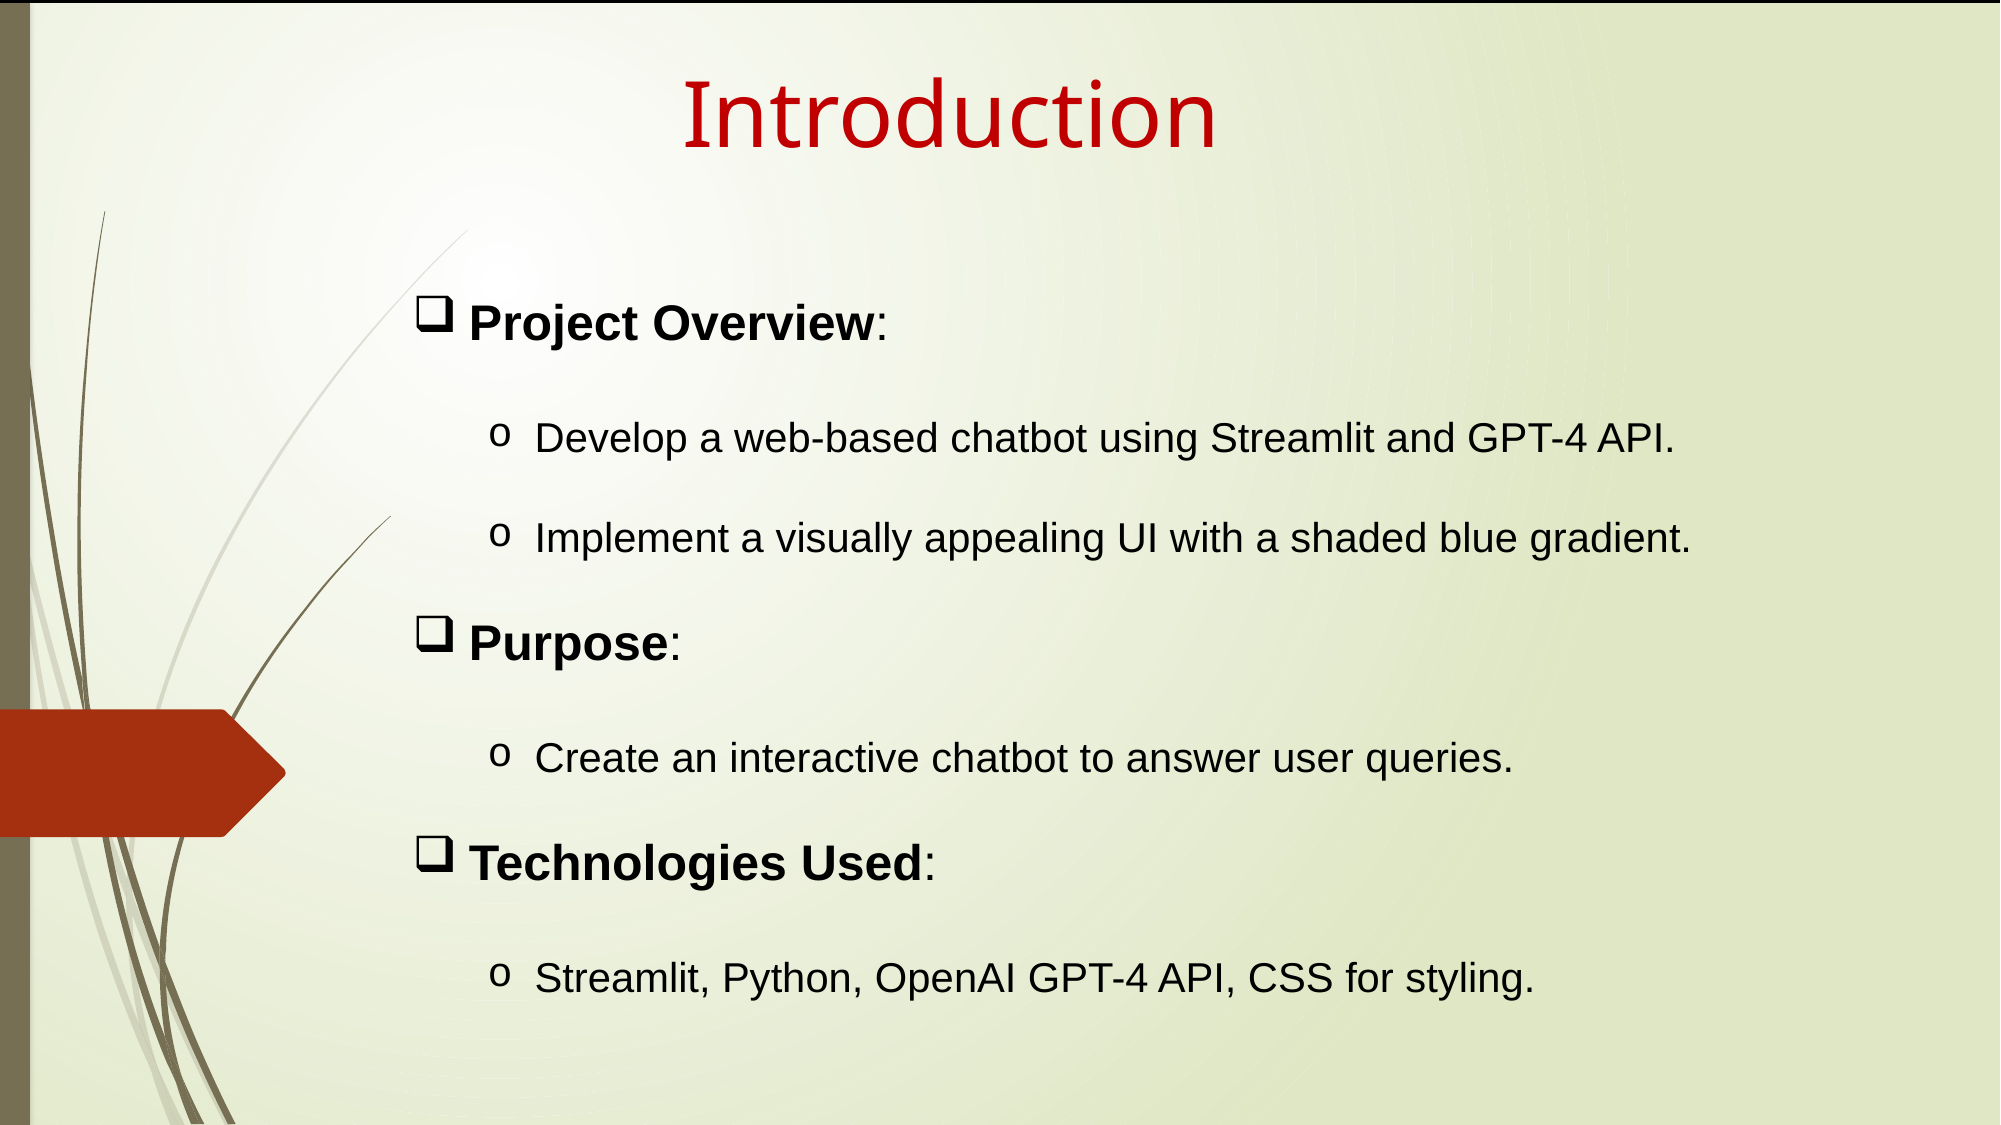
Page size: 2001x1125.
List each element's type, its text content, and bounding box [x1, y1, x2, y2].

text_box Introduction [667, 48, 1333, 174]
text_box Project Overview: Develop a web-based chatbot using Streamlit and GPT-4 API. Implement a visually appealing UI with a shaded blue gradient. Purpose: Create an interactive chatbot to answer user queries. Technologies Used: Streamlit, Python, OpenAI GPT-4 API, CSS for styling. [397, 233, 1853, 1059]
